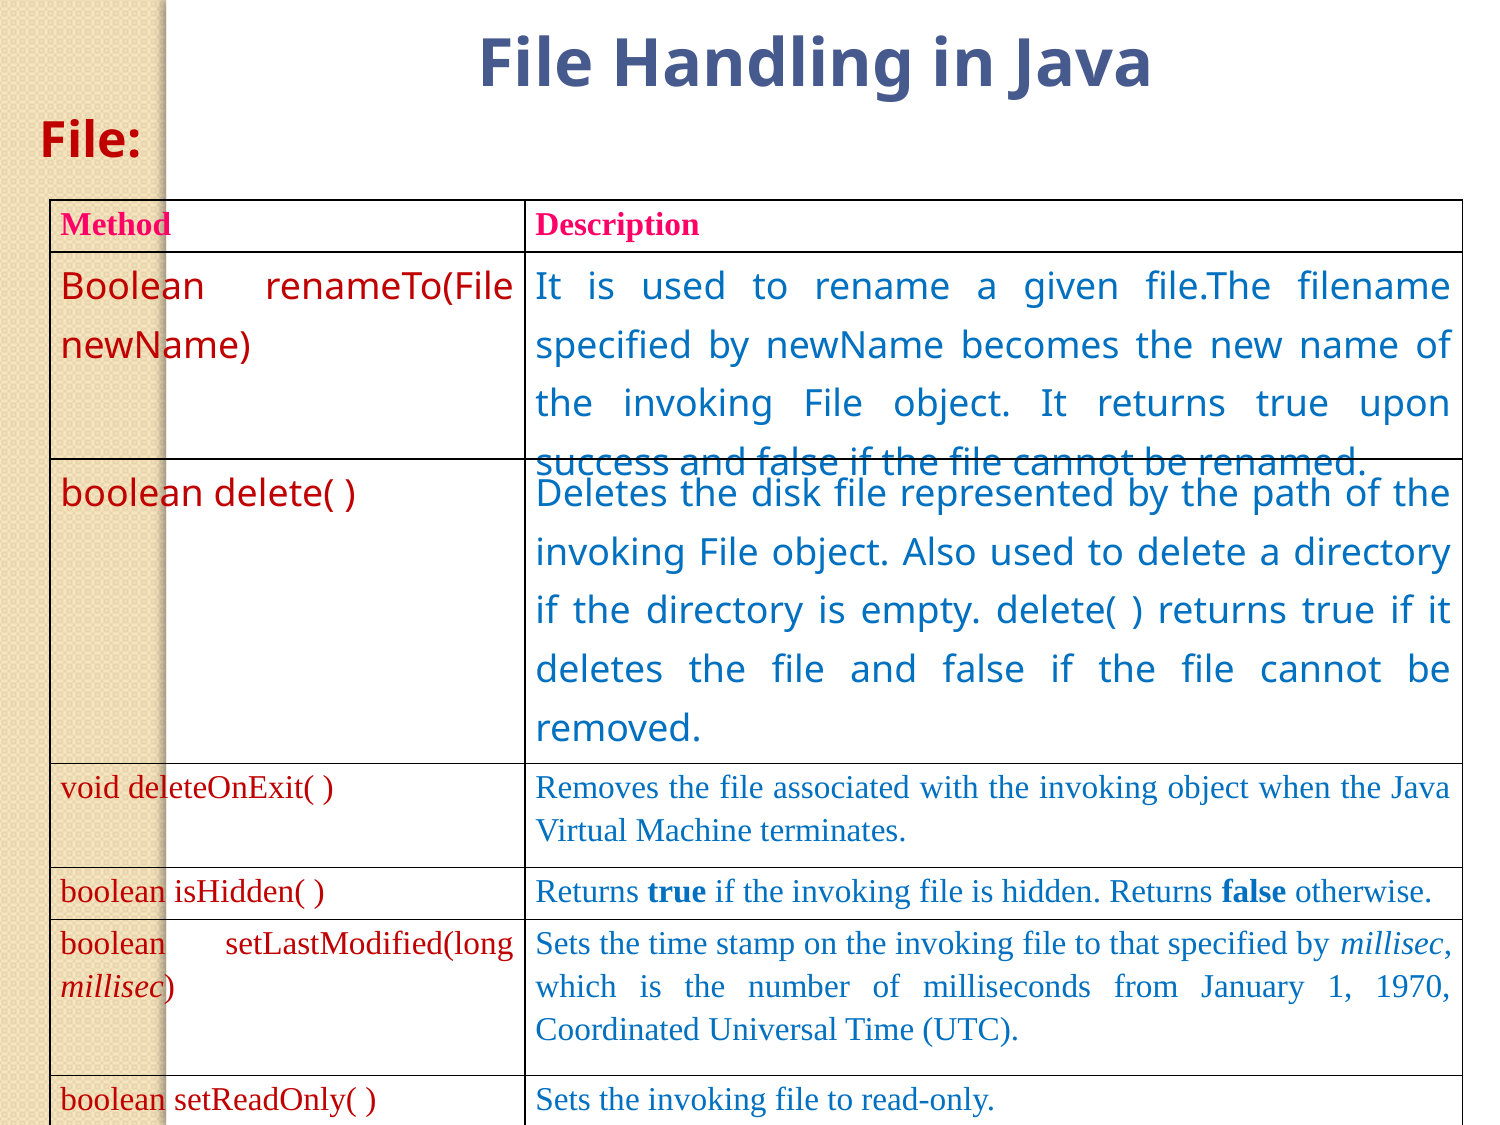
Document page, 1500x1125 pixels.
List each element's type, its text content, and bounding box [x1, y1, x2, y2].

table_cell Deletes the disk file represented by the path of the invoking File object. Also used to delete a directory if the directory is empty. delete( ) returns true if it deletes the file and false if the file cannot be removed. [526, 460, 1462, 763]
text_box File: [24, 99, 1475, 175]
table_cell Removes the file associated with the invoking object when the Java Virtual Machine terminates. [526, 764, 1462, 867]
table_cell boolean delete( ) [51, 460, 524, 763]
table_header Description [526, 201, 1462, 251]
table_cell It is used to rename a given file.The filename specified by newName becomes the new name of the invoking File object. It returns true upon success and false if the file cannot be renamed. [526, 253, 1462, 458]
table_cell void deleteOnExit( ) [51, 764, 524, 867]
table_header Method [51, 201, 524, 251]
table_cell boolean setReadOnly( ) [51, 1076, 524, 1125]
table_cell Sets the invoking file to read-only. [526, 1076, 1462, 1125]
table_cell Returns true if the invoking file is hidden. Returns false otherwise. [526, 868, 1462, 919]
table_cell Sets the time stamp on the invoking file to that specified by millisec, which is the number of milliseconds from January 1, 1970, Coordinated Universal Time (UTC). [526, 920, 1462, 1075]
table_cell boolean isHidden( ) [51, 868, 524, 919]
table_cell Boolean renameTo(File newName) [51, 253, 524, 458]
table_cell boolean setLastModified(long millisec) [51, 920, 524, 1075]
text_box File Handling in Java [462, 12, 1500, 108]
